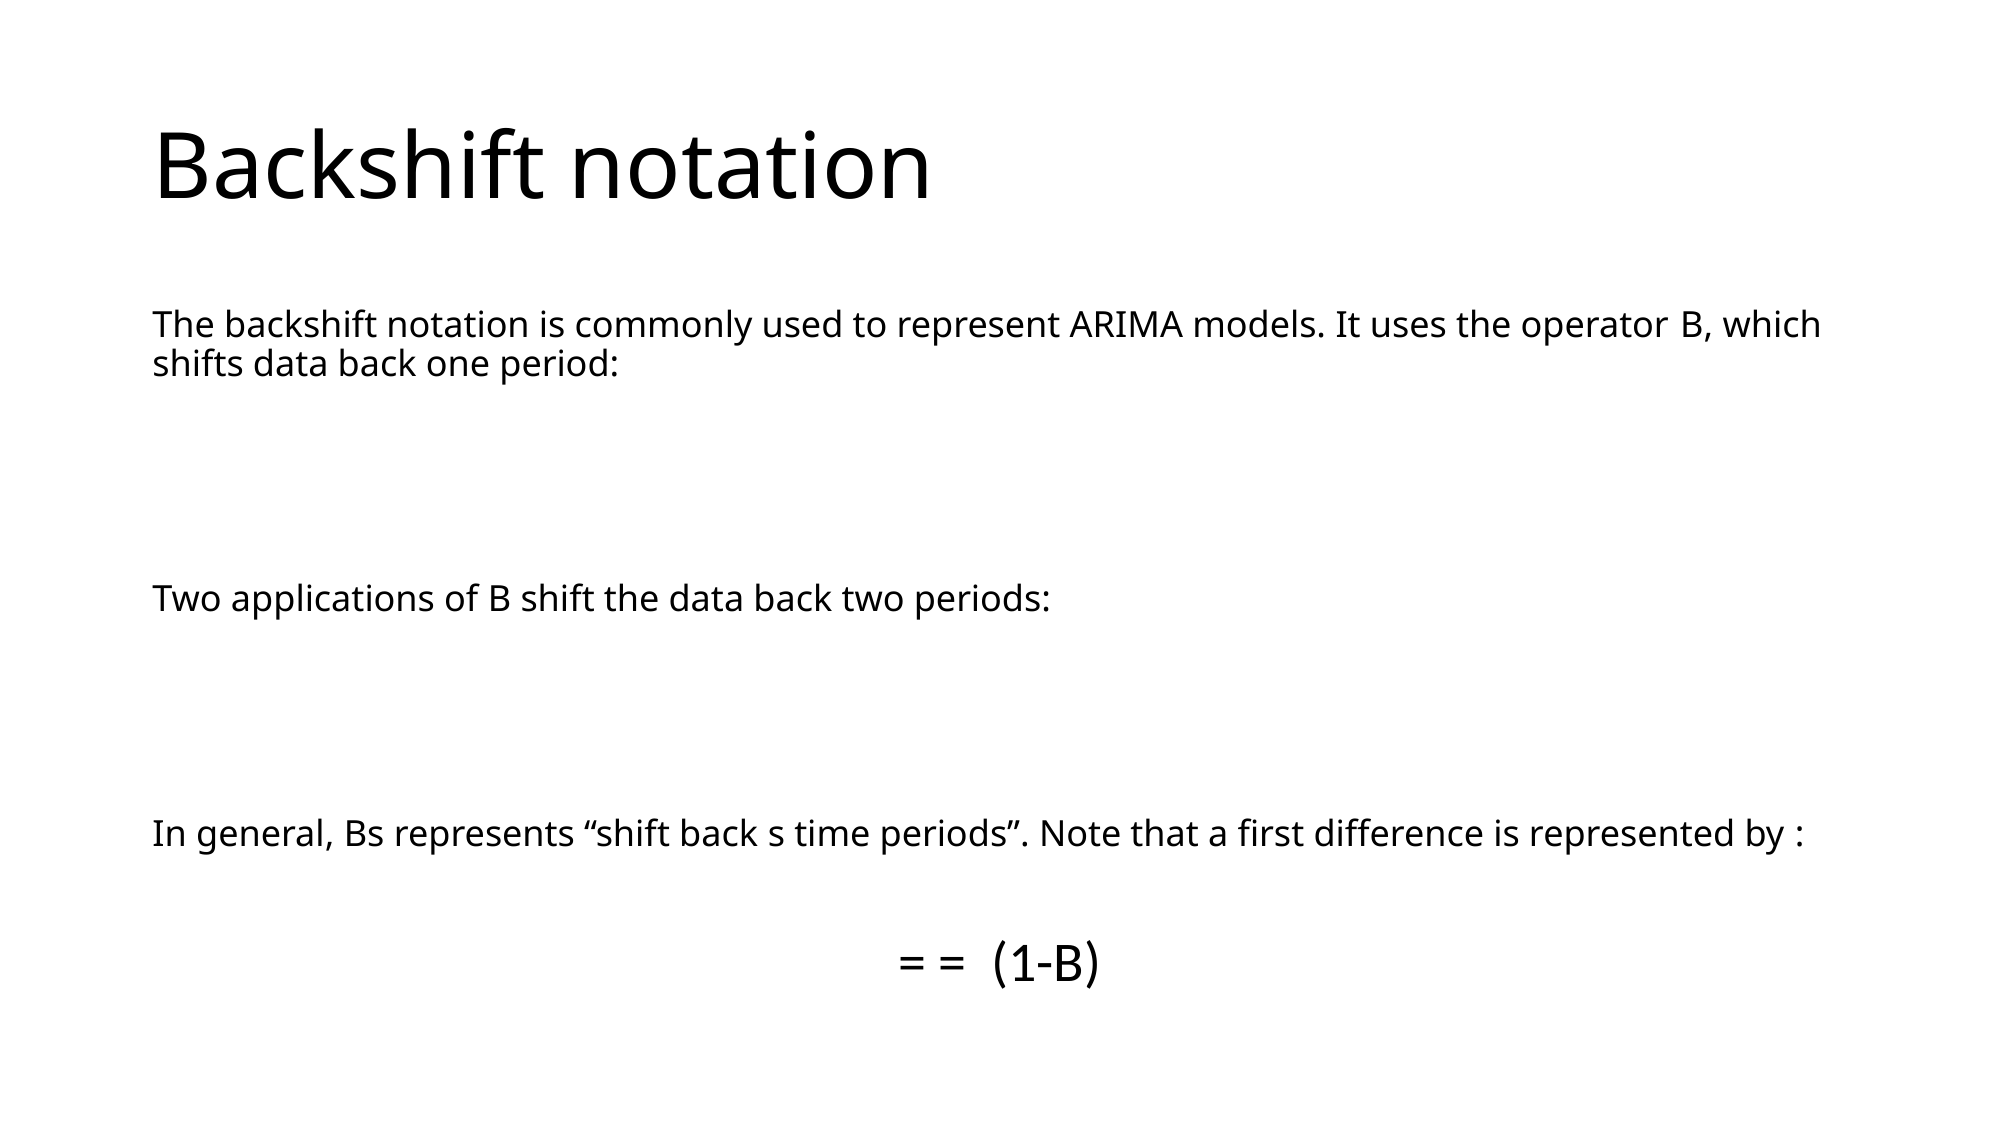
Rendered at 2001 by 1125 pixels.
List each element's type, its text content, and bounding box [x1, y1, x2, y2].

title Backshift notation [137, 59, 1863, 278]
